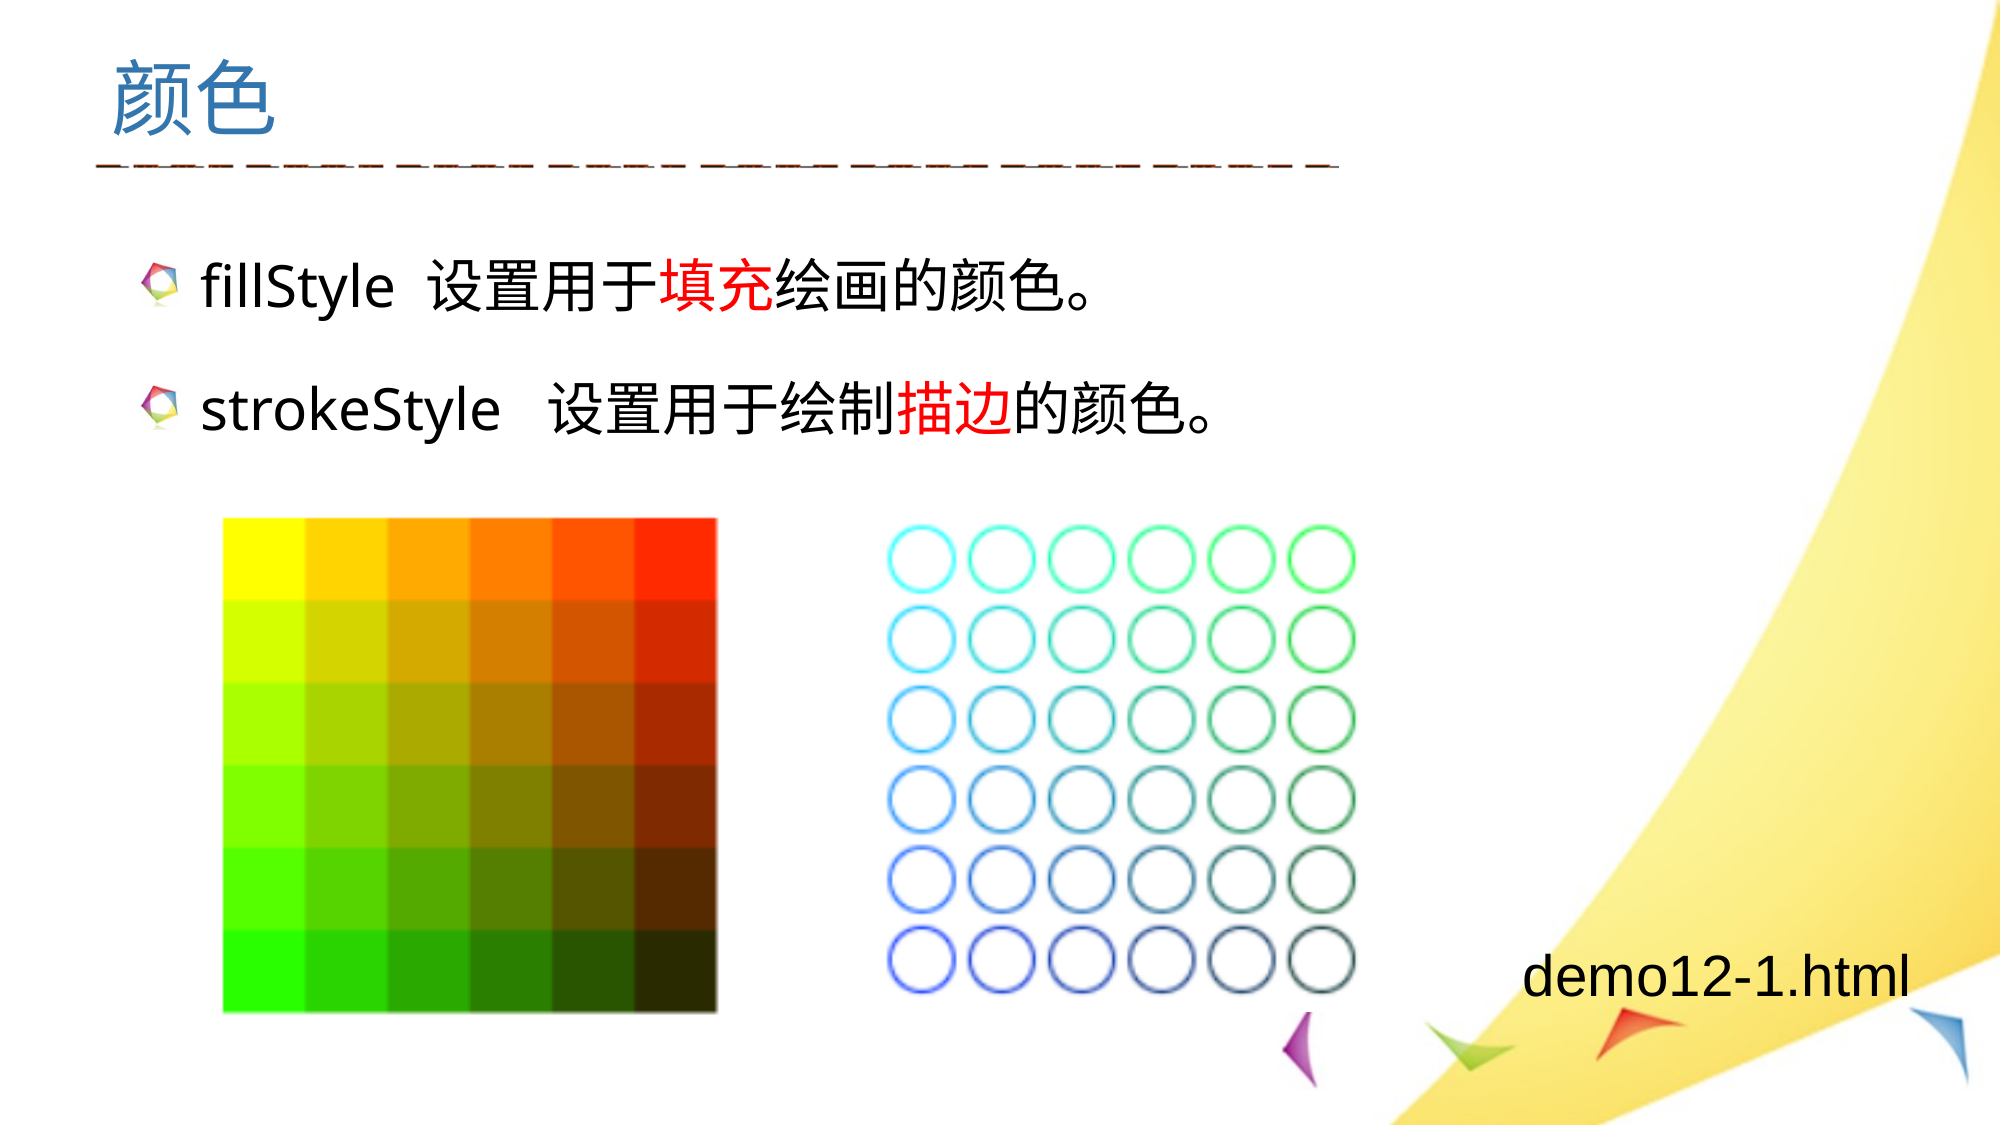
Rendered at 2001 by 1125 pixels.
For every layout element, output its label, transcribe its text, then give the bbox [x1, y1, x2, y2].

picture [139, 384, 181, 430]
list 颜色 [96, 38, 1441, 141]
picture [208, 503, 740, 1036]
list fillStyle 设置用于填充绘画的颜色。 strokeStyle 设置用于绘制描边的颜色。 [124, 213, 1855, 976]
picture [139, 261, 181, 307]
picture [88, 0, 2000, 1125]
text_box demo12-1.html [1508, 930, 1934, 1016]
